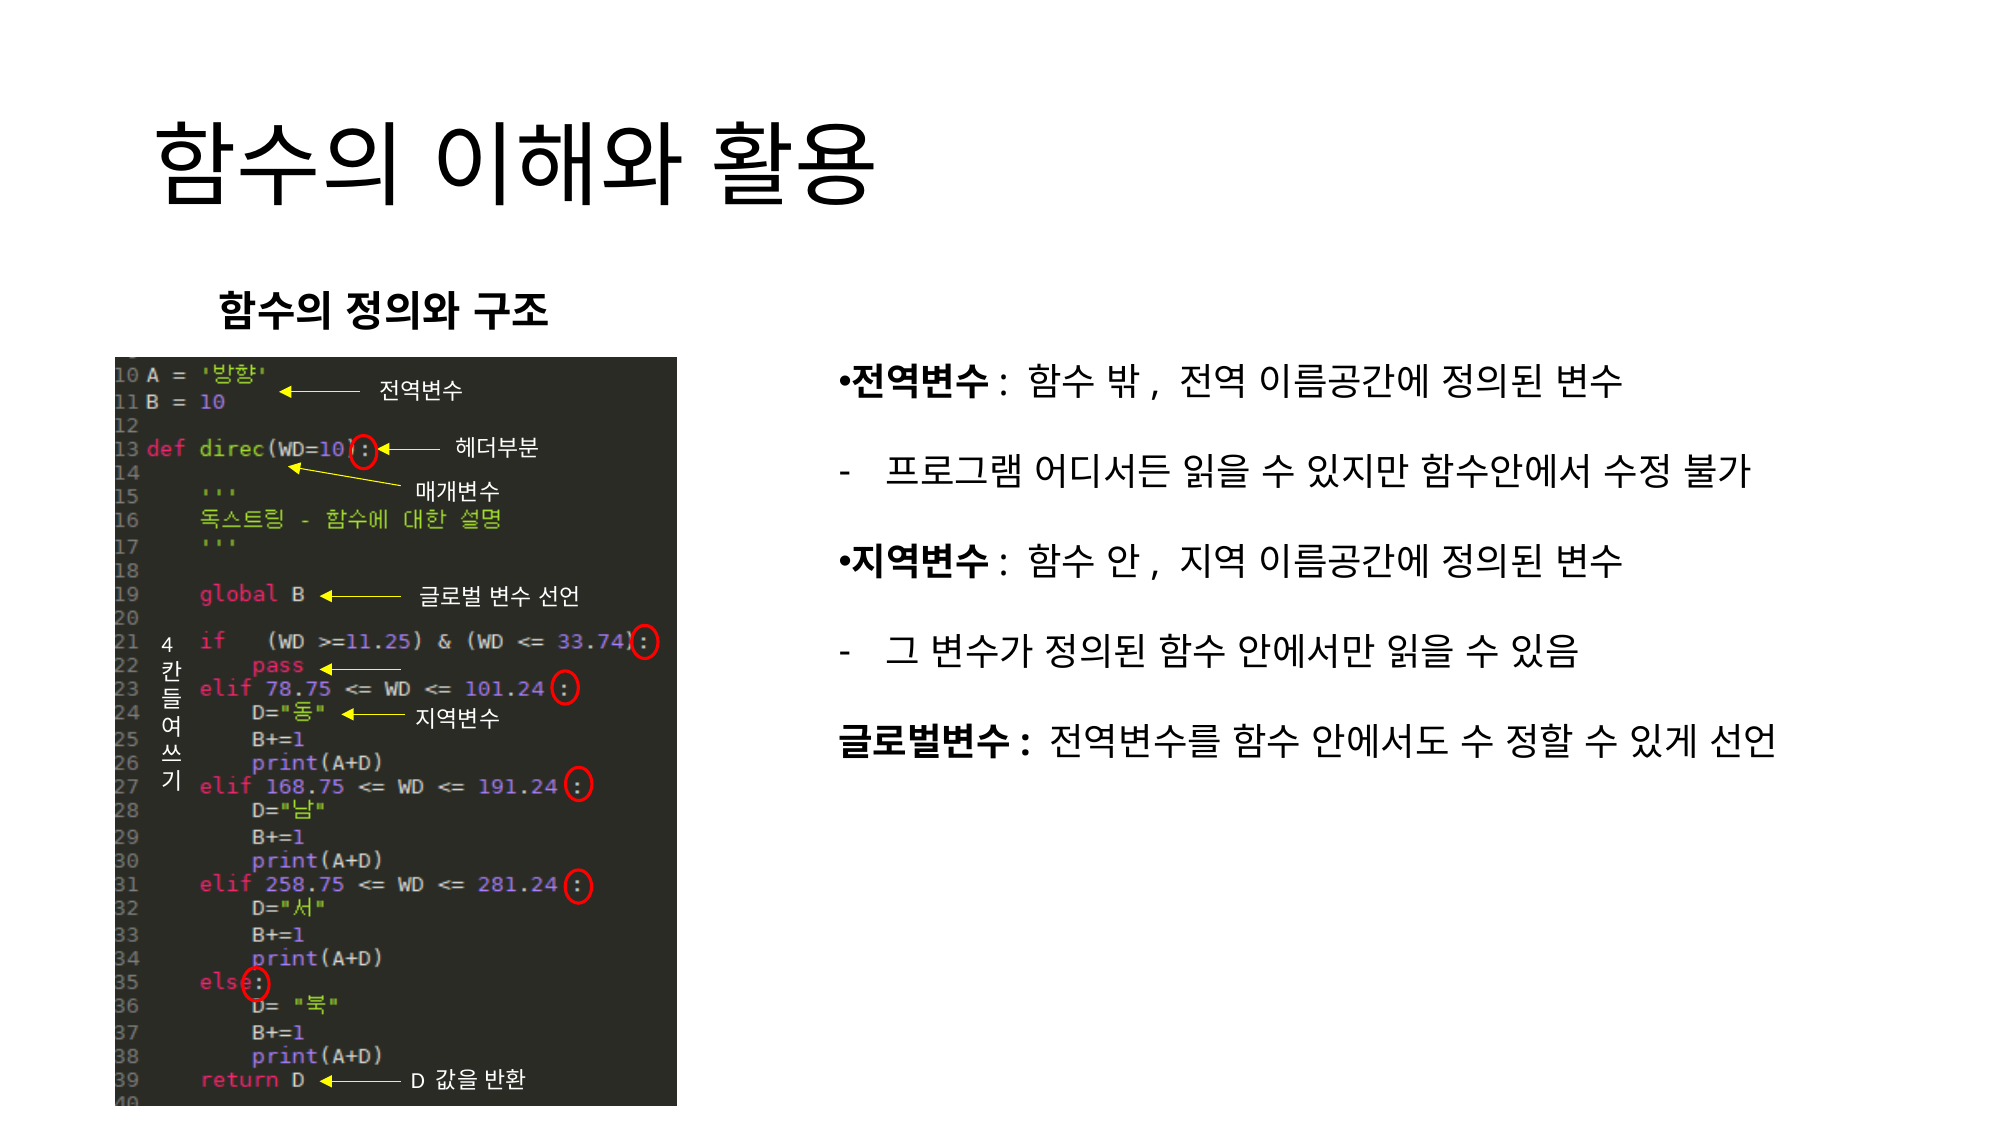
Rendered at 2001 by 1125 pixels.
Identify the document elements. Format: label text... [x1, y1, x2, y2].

title 함수의 이해와 활용 [137, 59, 1863, 278]
text_box 함수의 정의와 구조 [203, 277, 761, 393]
picture [115, 357, 677, 1106]
text_box 전역변수: 함수 밖, 전역 이름공간에 정의된 변수 프로그램 어디서든 읽을 수 있지만 함수안에서 수정 불가 지역변수: 함수 안, 지역 이름공간에 정의된 변수 그 변수가 정의된 함수 안에서만 읽을 수 있음 글로벌변수: 전역변수를 함수 안에서도 수 정할 수 있게 선언 [823, 350, 1902, 816]
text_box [287, 466, 401, 486]
